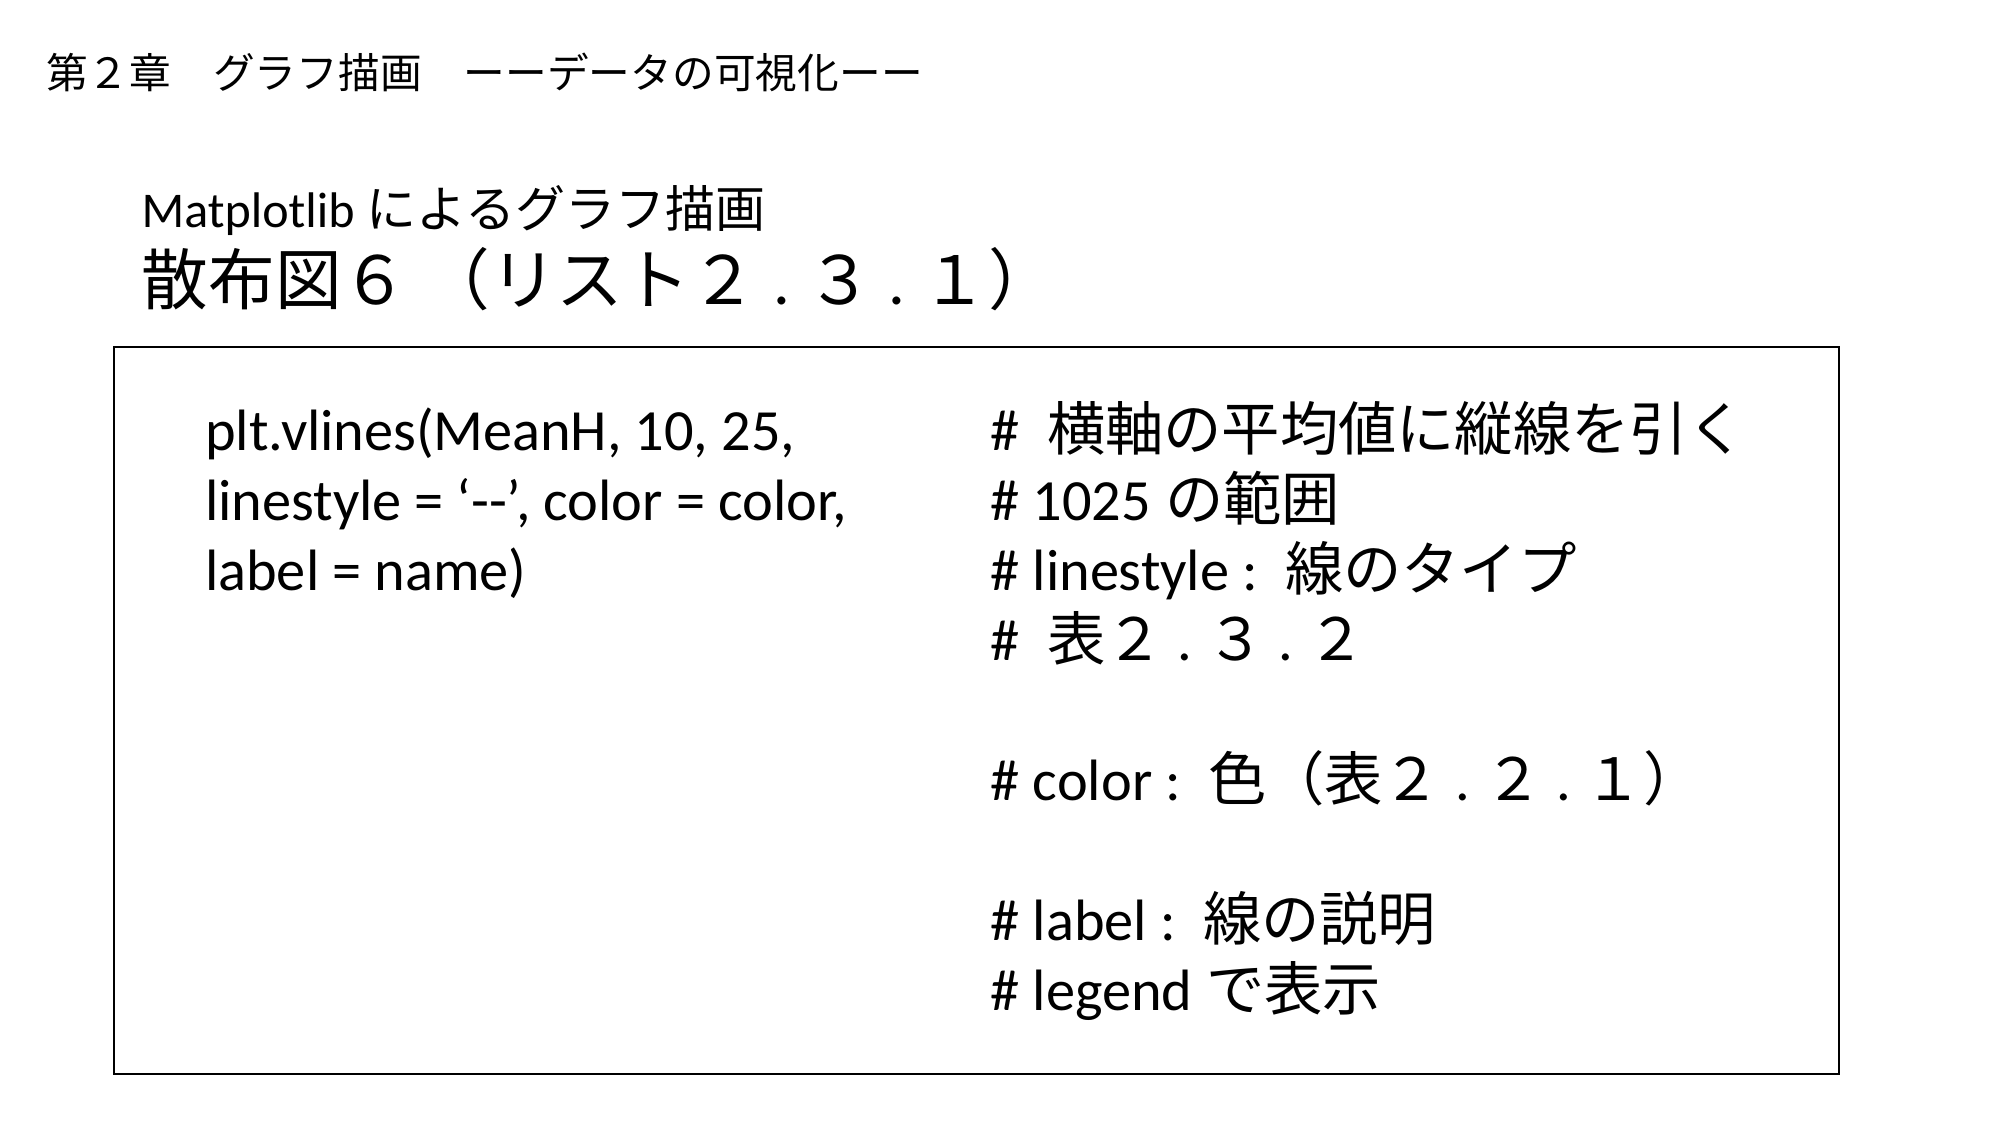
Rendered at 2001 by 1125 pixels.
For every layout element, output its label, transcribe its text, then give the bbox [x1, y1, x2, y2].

text_box Matplotlibによるグラフ描画 散布図６ （リスト２.３.１） [126, 170, 1643, 325]
text_box [113, 346, 1840, 1075]
title 第２章 グラフ描画 ーーデータの可視化ーー [0, 0, 1725, 134]
text_box plt.vlines(MeanH, 10, 25, linestyle = ‘--’, color = color, label = name) [190, 385, 977, 610]
